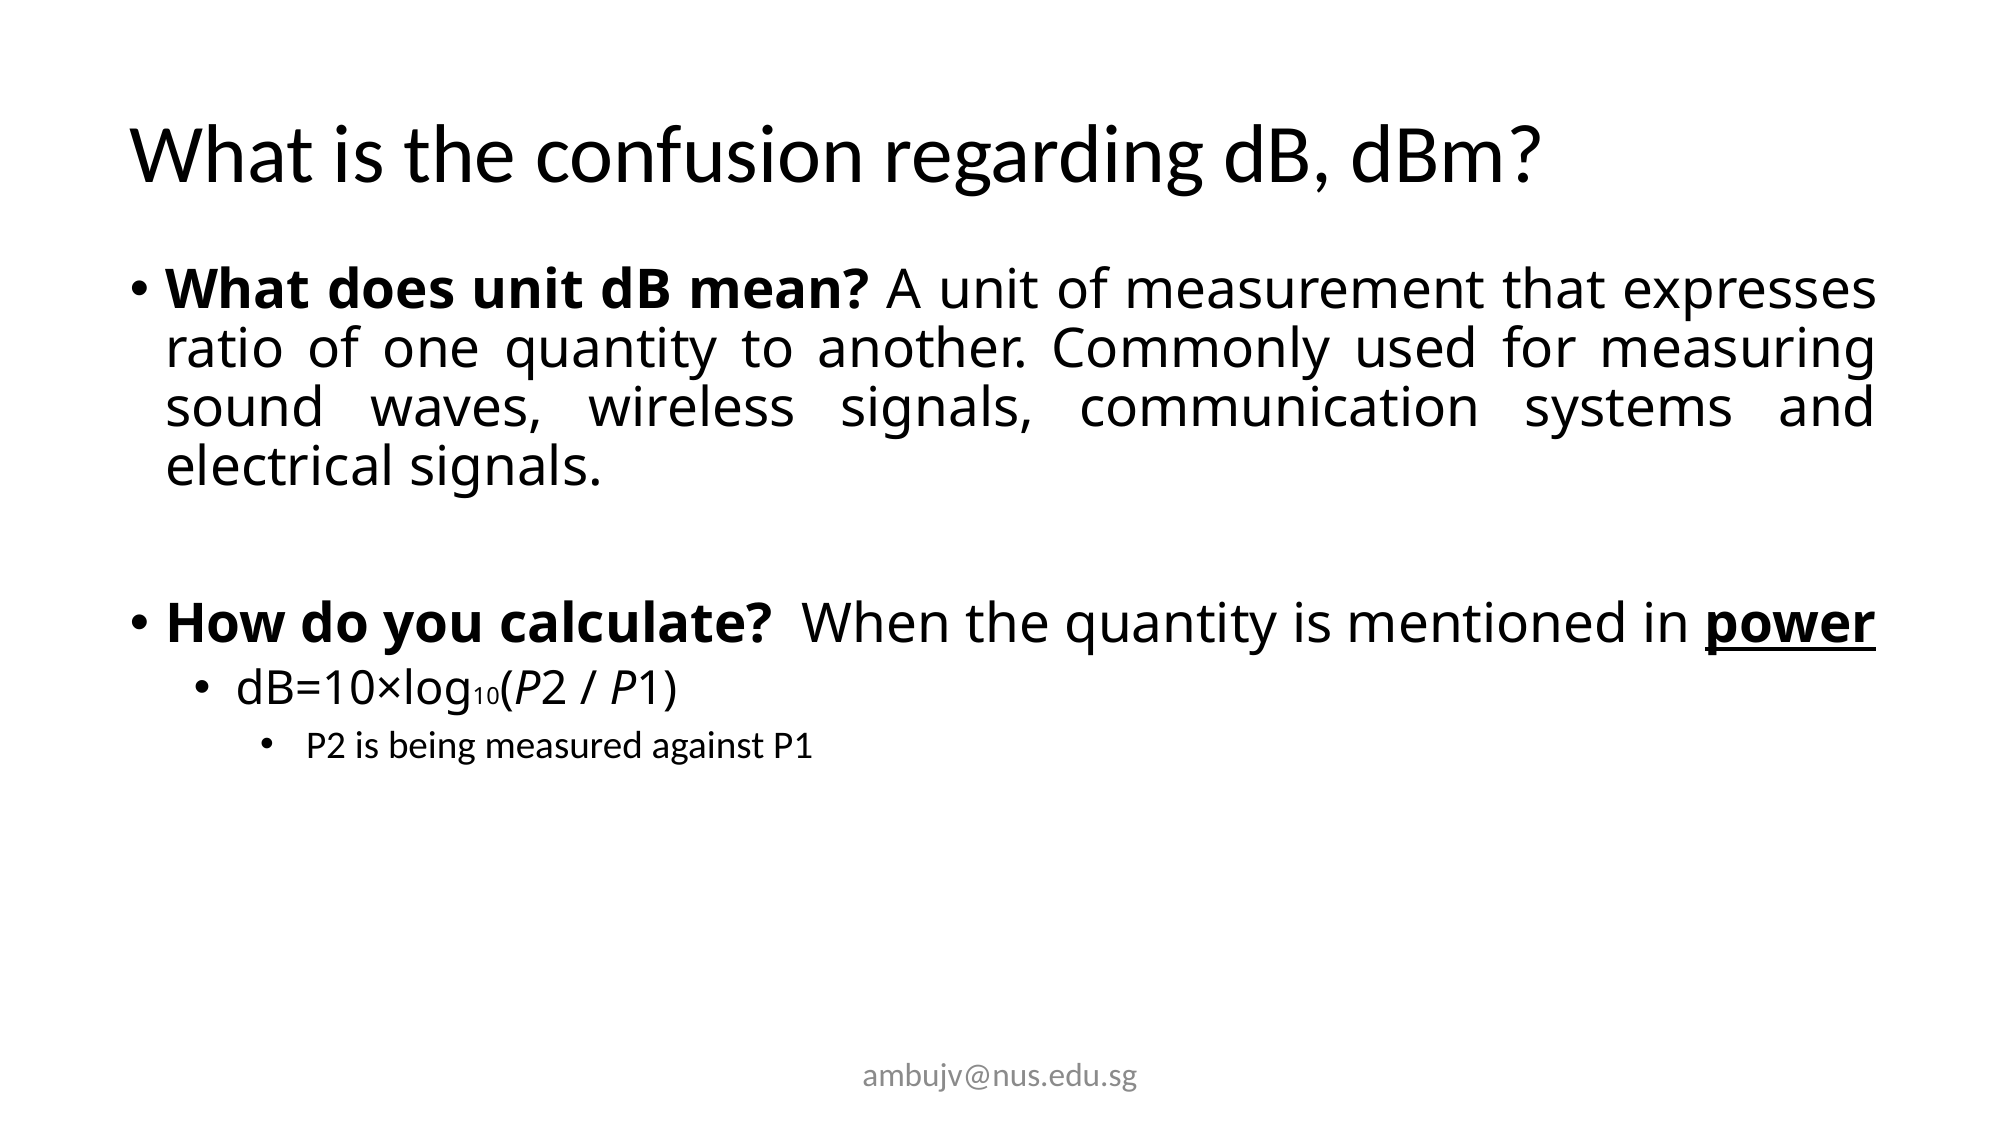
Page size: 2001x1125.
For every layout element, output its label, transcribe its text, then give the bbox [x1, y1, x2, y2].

footer ambujv@nus.edu.sg [662, 1042, 1338, 1103]
list What does unit dB mean? A unit of measurement that expresses ratio of one quantity to another. Commonly used for measuring sound waves, wireless signals, communication systems and electrical signals. How do you calculate? When the quantity is mentioned in power dB=10×log10​(P2 / ​P1​​) P2 is being measured against P1 [114, 168, 1893, 827]
title What is the confusion regarding dB, dBm? [114, 57, 1893, 168]
